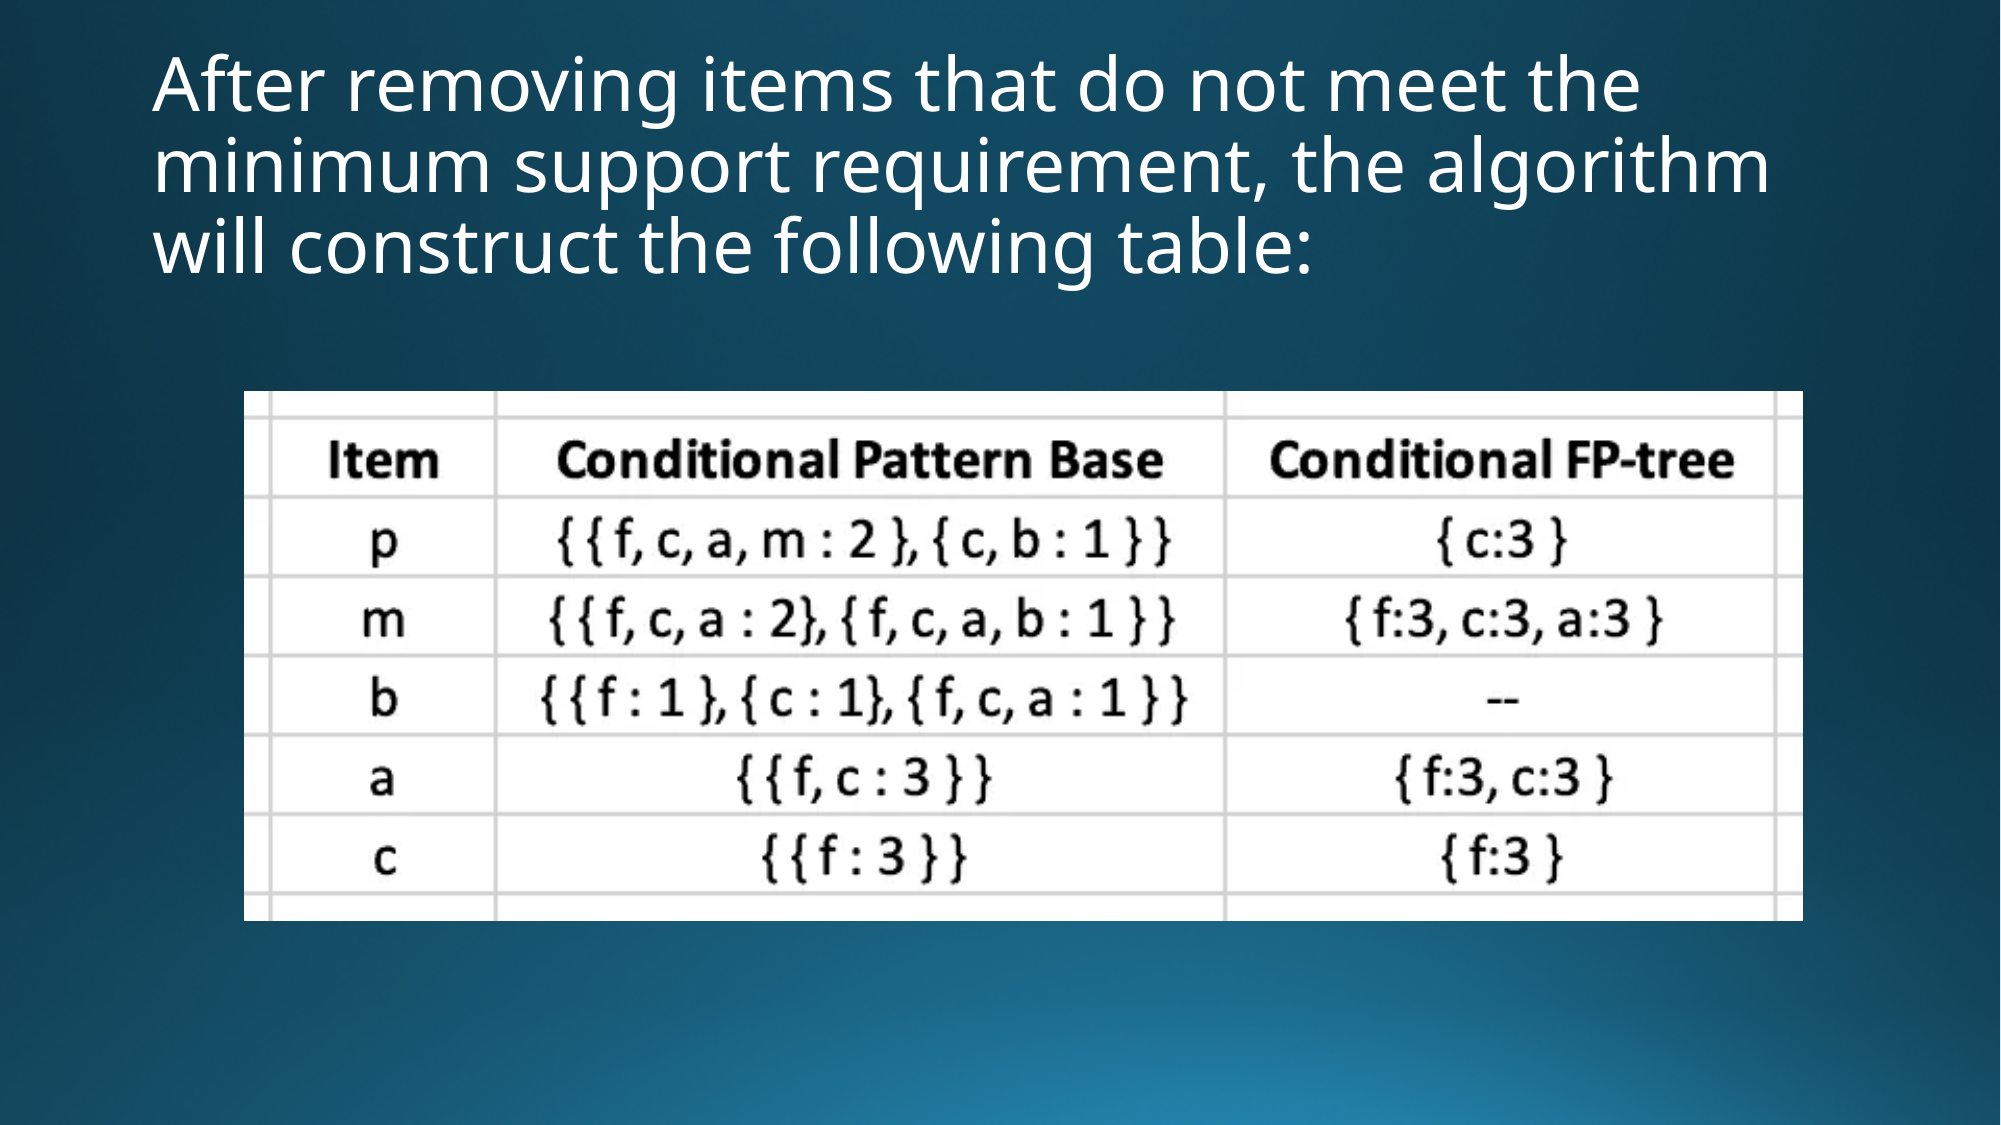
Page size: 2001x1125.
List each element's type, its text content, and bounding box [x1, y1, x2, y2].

title After removing items that do not meet the minimum support requirement, the algorithm will construct the following table: [137, 59, 1863, 278]
picture [0, 0, 2001, 1125]
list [243, 391, 1803, 921]
